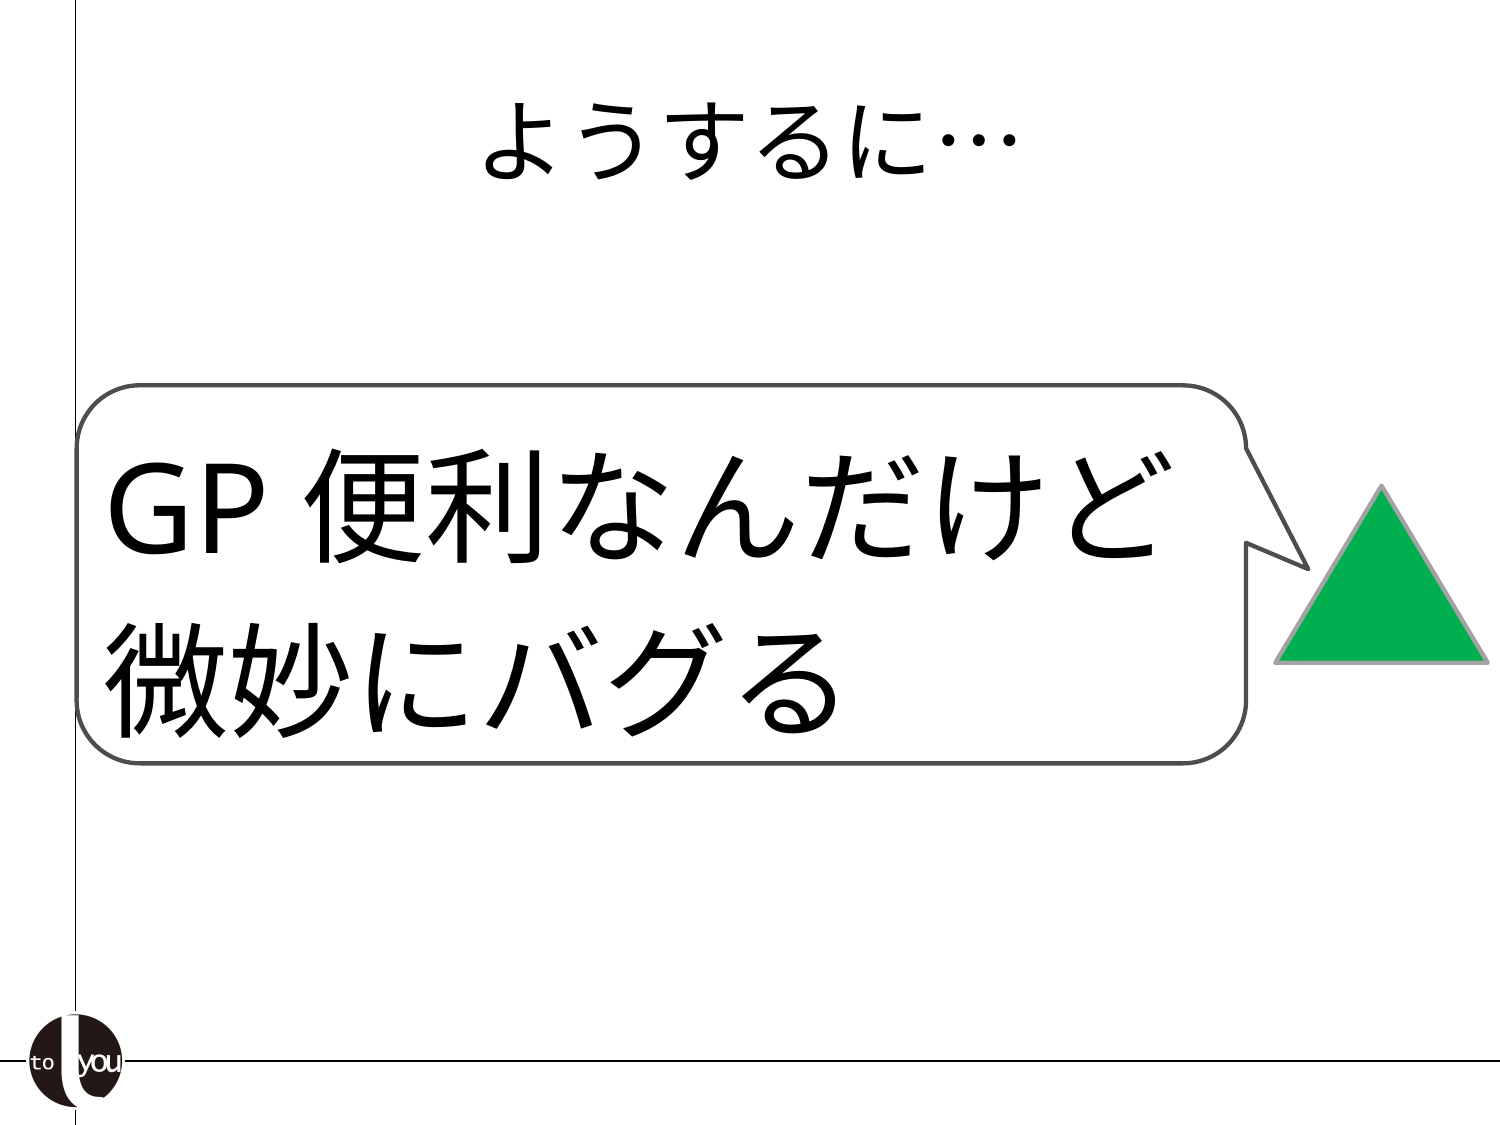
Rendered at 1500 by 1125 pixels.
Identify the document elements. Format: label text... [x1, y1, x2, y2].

text_box [74, 383, 1249, 766]
text_box [1271, 556, 1311, 572]
list GP便利なんだけど 微妙にバグる [88, 420, 1439, 556]
picture [26, 1011, 125, 1111]
text_box [1273, 483, 1490, 665]
title ようするに… [75, 45, 1425, 233]
